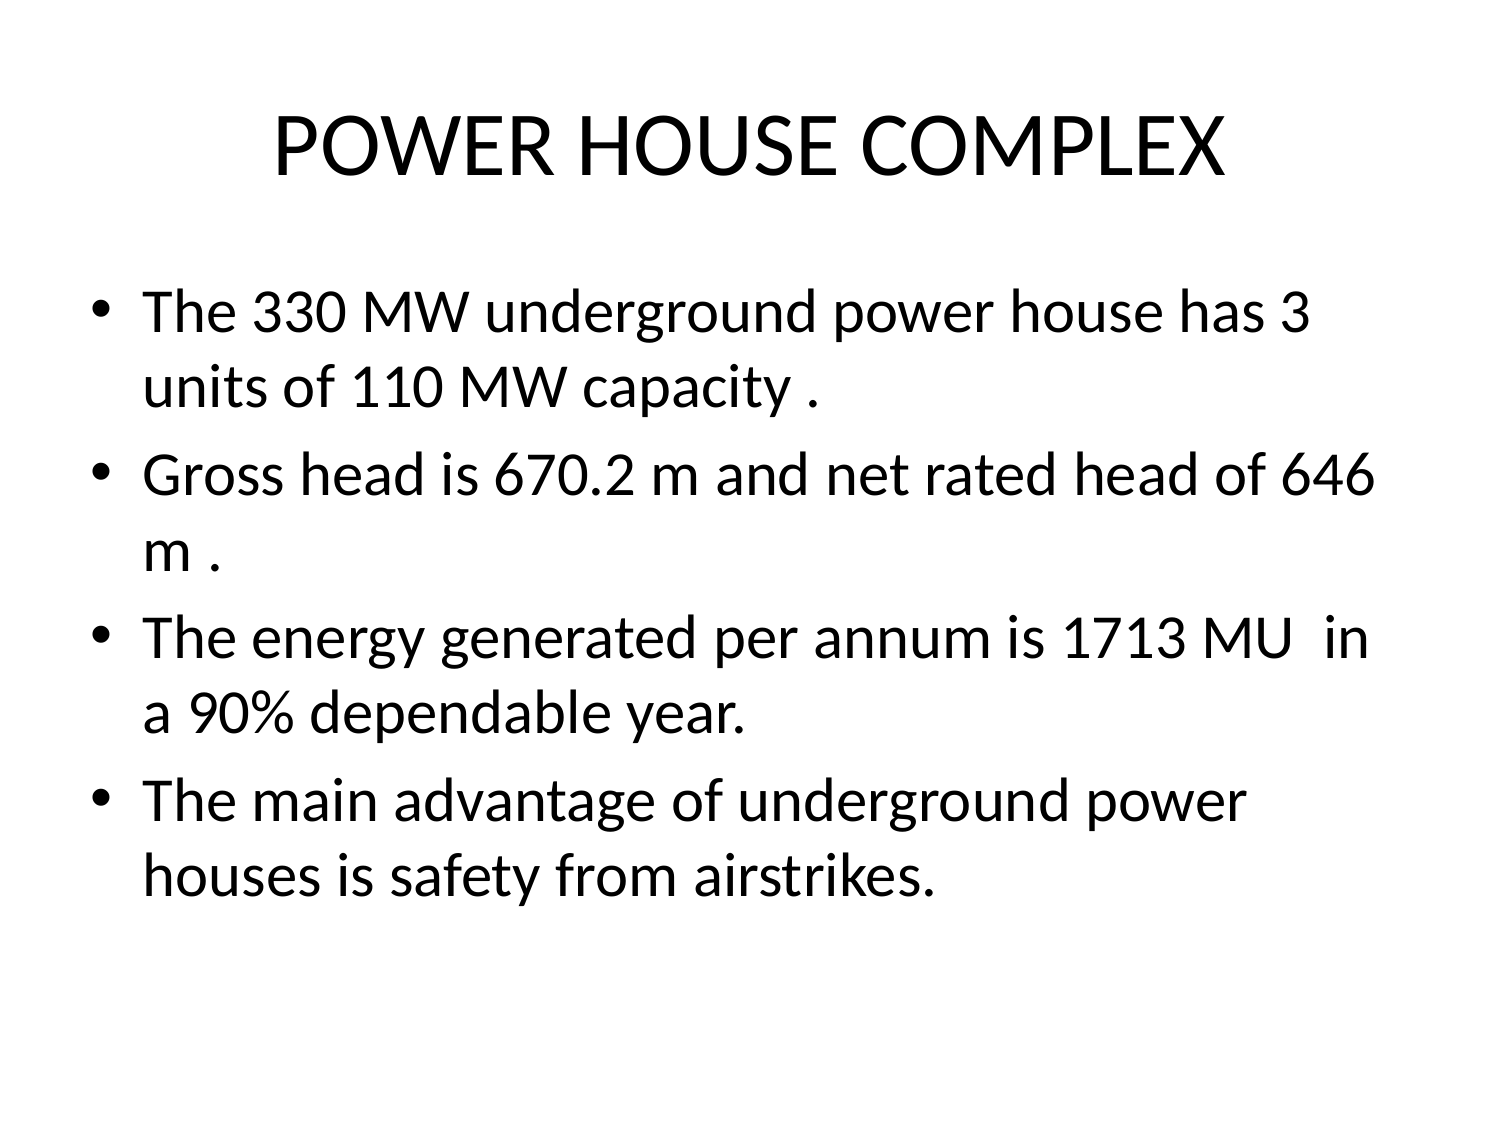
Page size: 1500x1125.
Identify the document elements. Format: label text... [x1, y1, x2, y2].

title POWER HOUSE COMPLEX [75, 45, 1425, 233]
list The 330 MW underground power house has 3 units of 110 MW capacity . Gross head is 670.2 m and net rated head of 646 m . The energy generated per annum is 1713 MU in a 90% dependable year. The main advantage of underground power houses is safety from airstrikes. [75, 262, 1425, 1005]
